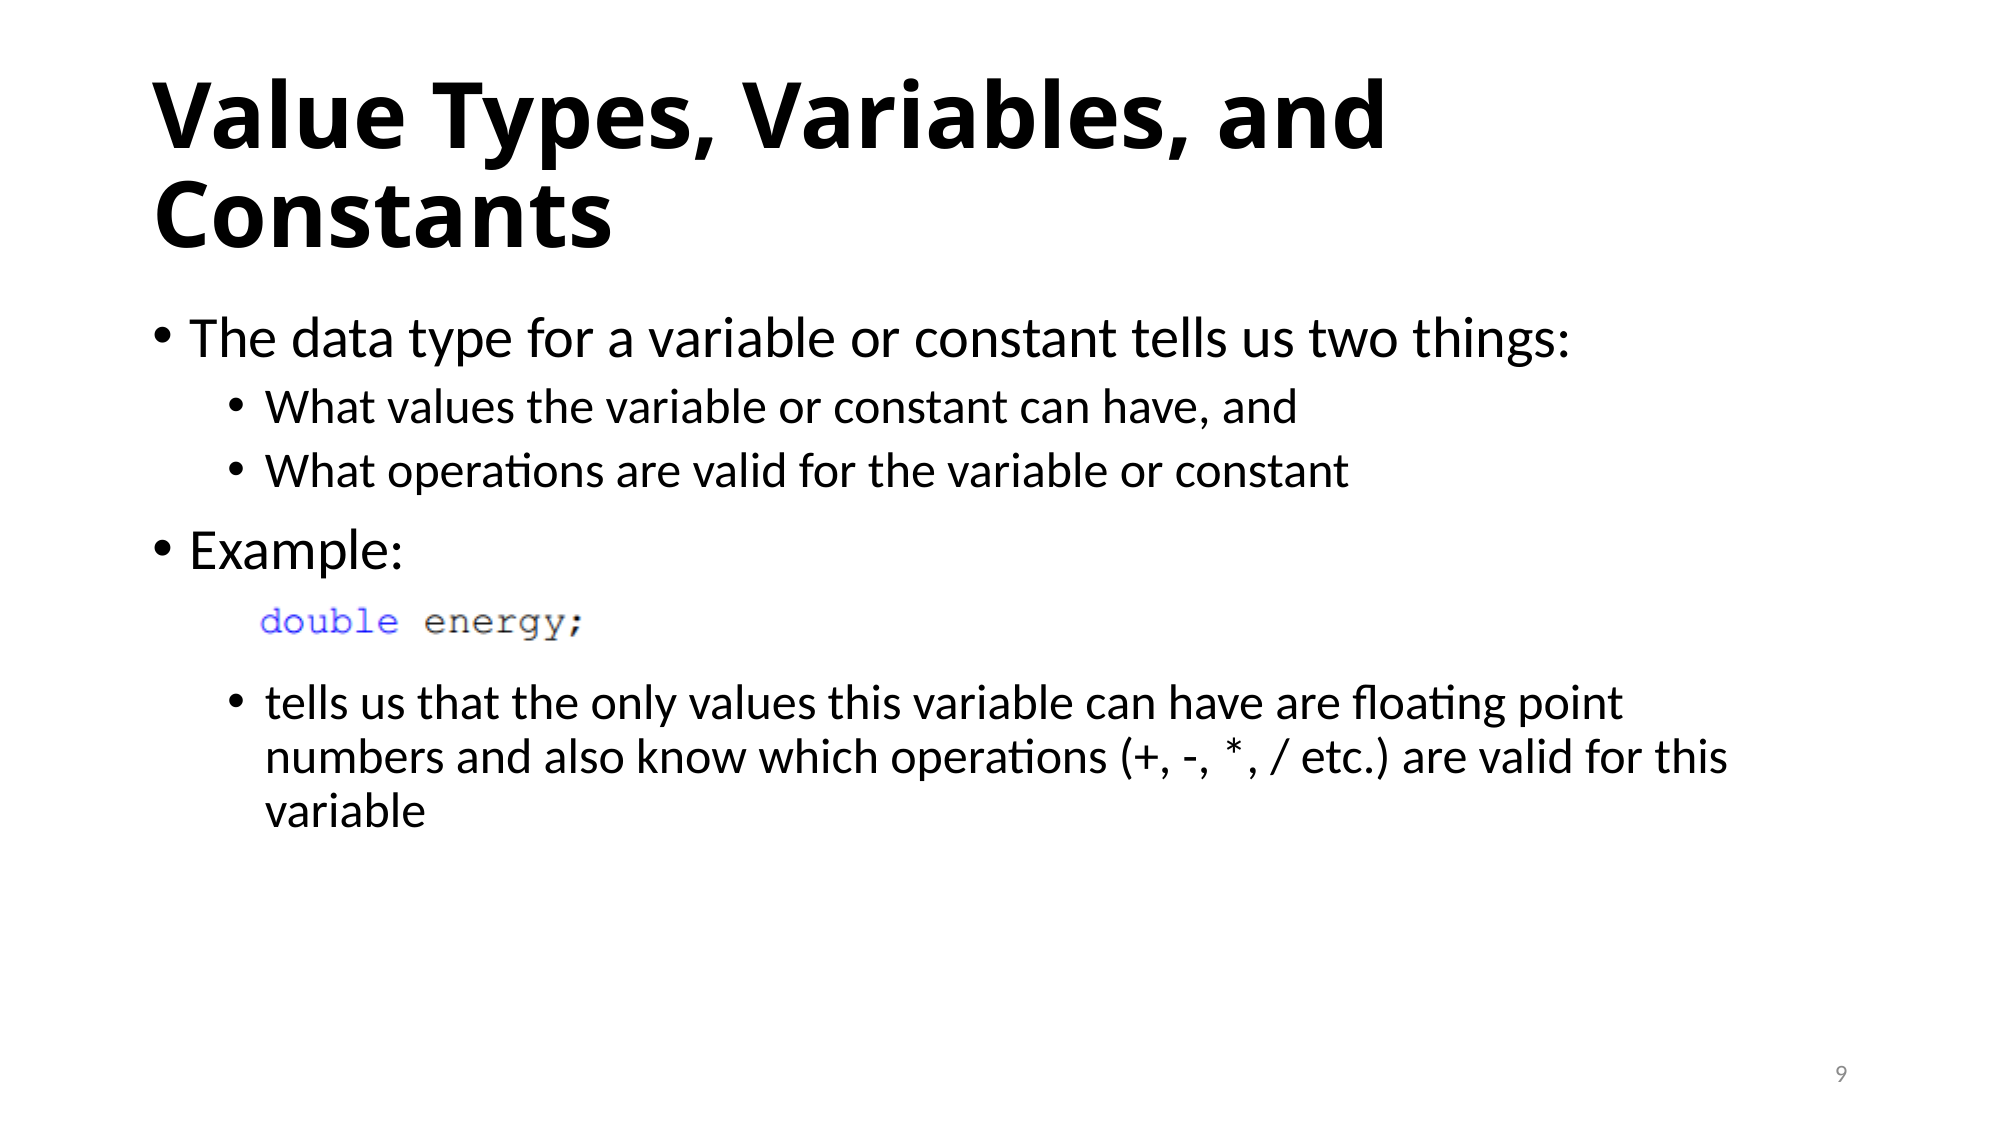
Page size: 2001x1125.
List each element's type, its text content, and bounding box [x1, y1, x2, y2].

list The data type for a variable or constant tells us two things: What values the variable or constant can have, and What operations are valid for the variable or constant Example: tells us that the only values this variable can have are floating point numbers and also know which operations (+, -, *, / etc.) are valid for this variable [137, 299, 1863, 1014]
title Value Types, Variables, and Constants [137, 59, 1863, 278]
slide_number 9 [1412, 1042, 1863, 1103]
picture [246, 583, 599, 659]
